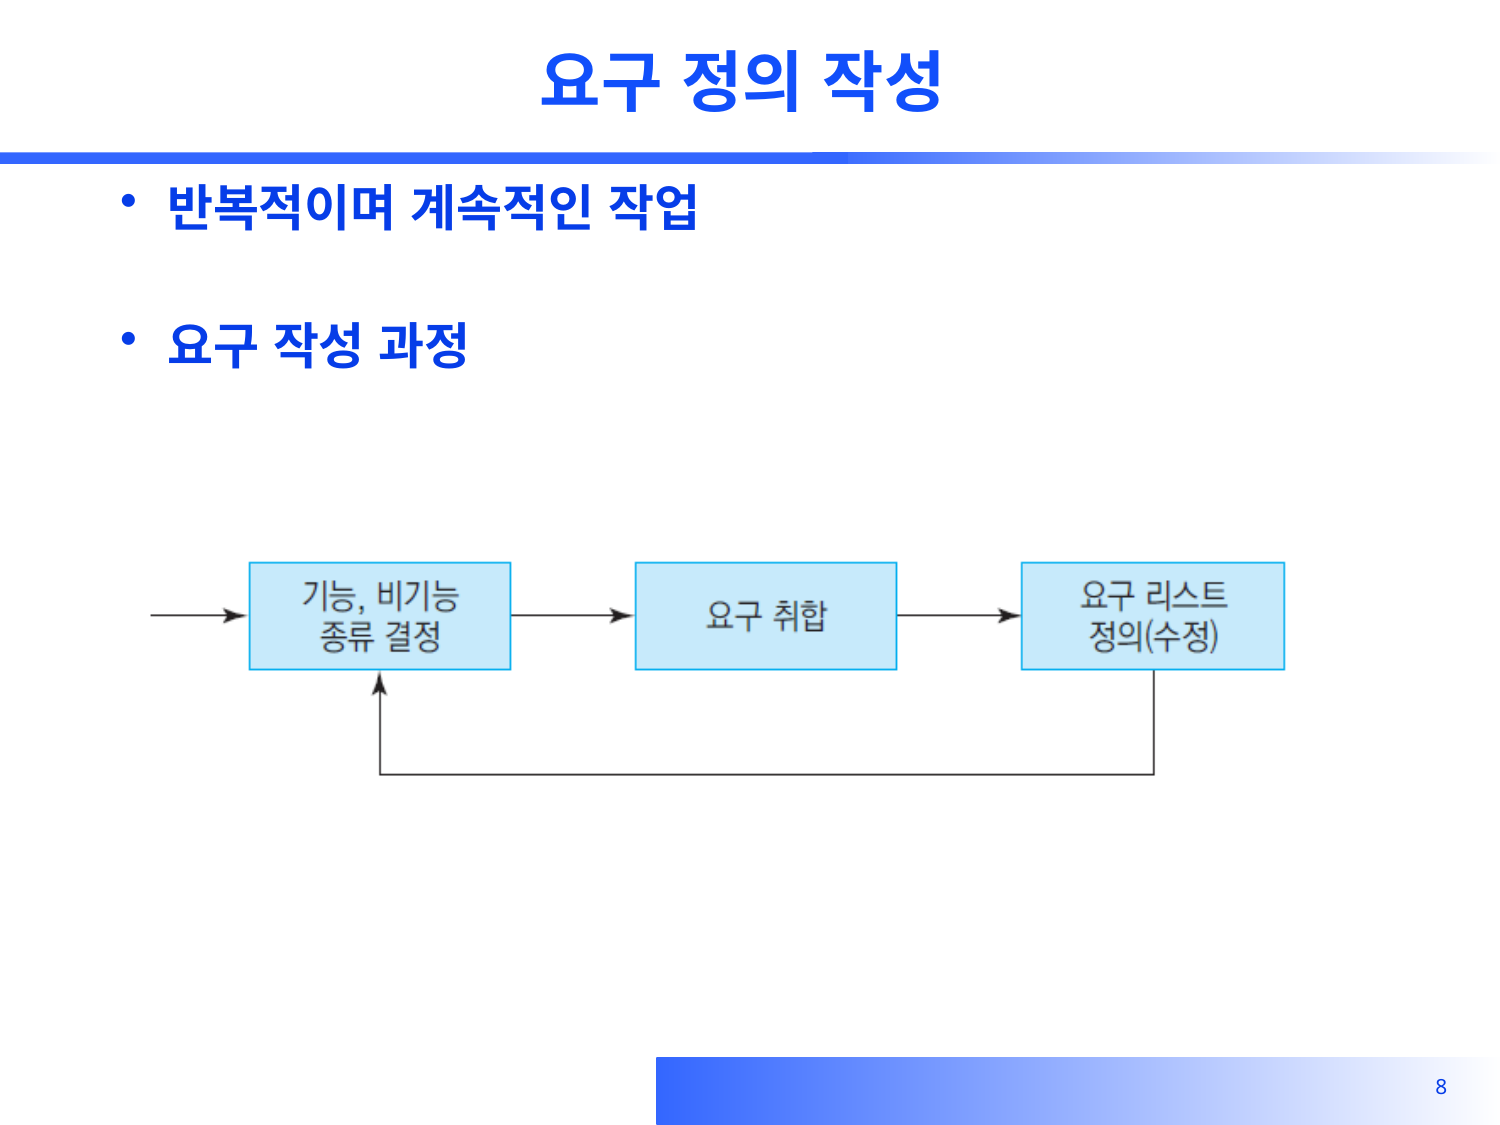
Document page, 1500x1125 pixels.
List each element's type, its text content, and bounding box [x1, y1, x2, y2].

picture [112, 491, 1321, 803]
list 반복적이며 계속적인 작업 요구 작성 과정 [105, 175, 1388, 1050]
title 요구 정의 작성 [105, 23, 1381, 136]
